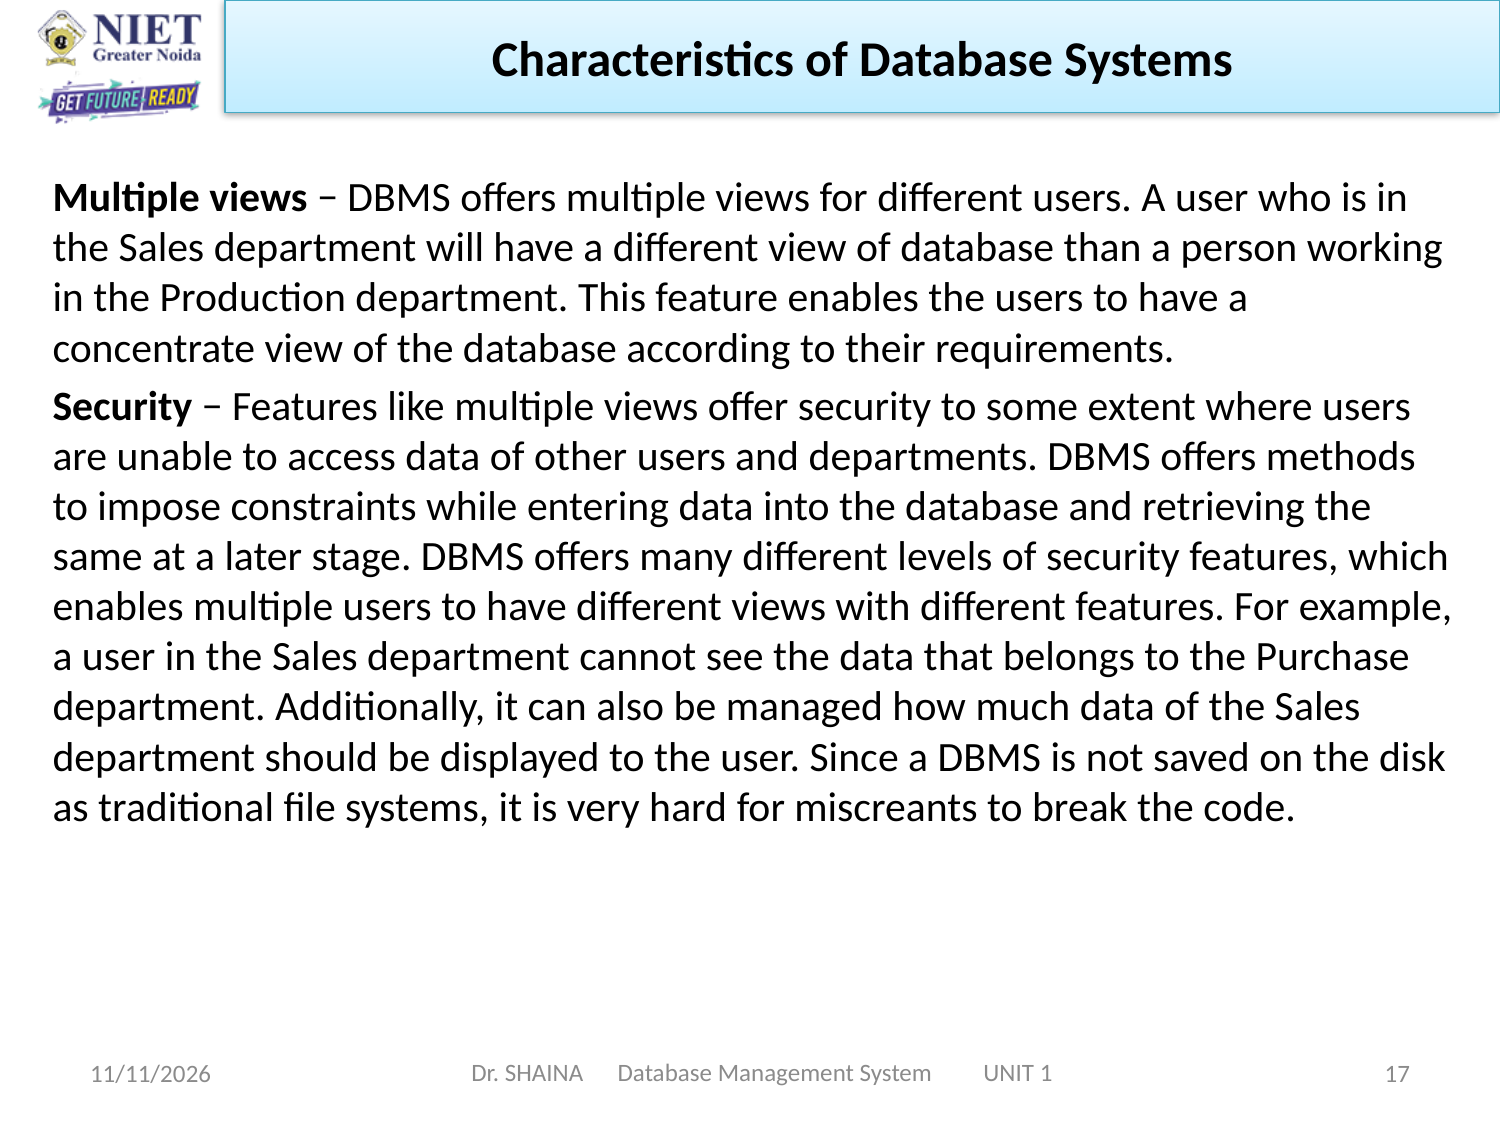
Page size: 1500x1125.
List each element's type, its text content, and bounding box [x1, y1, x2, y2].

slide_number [75, 1042, 425, 1103]
picture [0, 0, 238, 135]
text_box Characteristics of Database Systems [238, 0, 1500, 113]
subtitle Multiple views − DBMS offers multiple views for different users. A user who is in the Sales department will have a different view of database than a person working in the Production department. This feature enables the users to have a concentrate view of the database according to their requirements. Security − Features like multiple views offer security to some extent where users are unable to access data of other users and departments. DBMS offers methods to impose constraints while entering data into the database and retrieving the same at a later stage. DBMS offers many different levels of security features, which enables multiple users to have different views with different features. For example, a user in the Sales department cannot see the data that belongs to the Purchase department. Additionally, it can also be managed how much data of the Sales department should be displayed to the user. Since a DBMS is not saved on the disk as traditional file systems, it is very hard for miscreants to break the code. [37, 162, 1475, 1022]
footer Dr. SHAINA Database Management System UNIT 1 [350, 1042, 1175, 1100]
slide_number 17 [1074, 1042, 1425, 1103]
